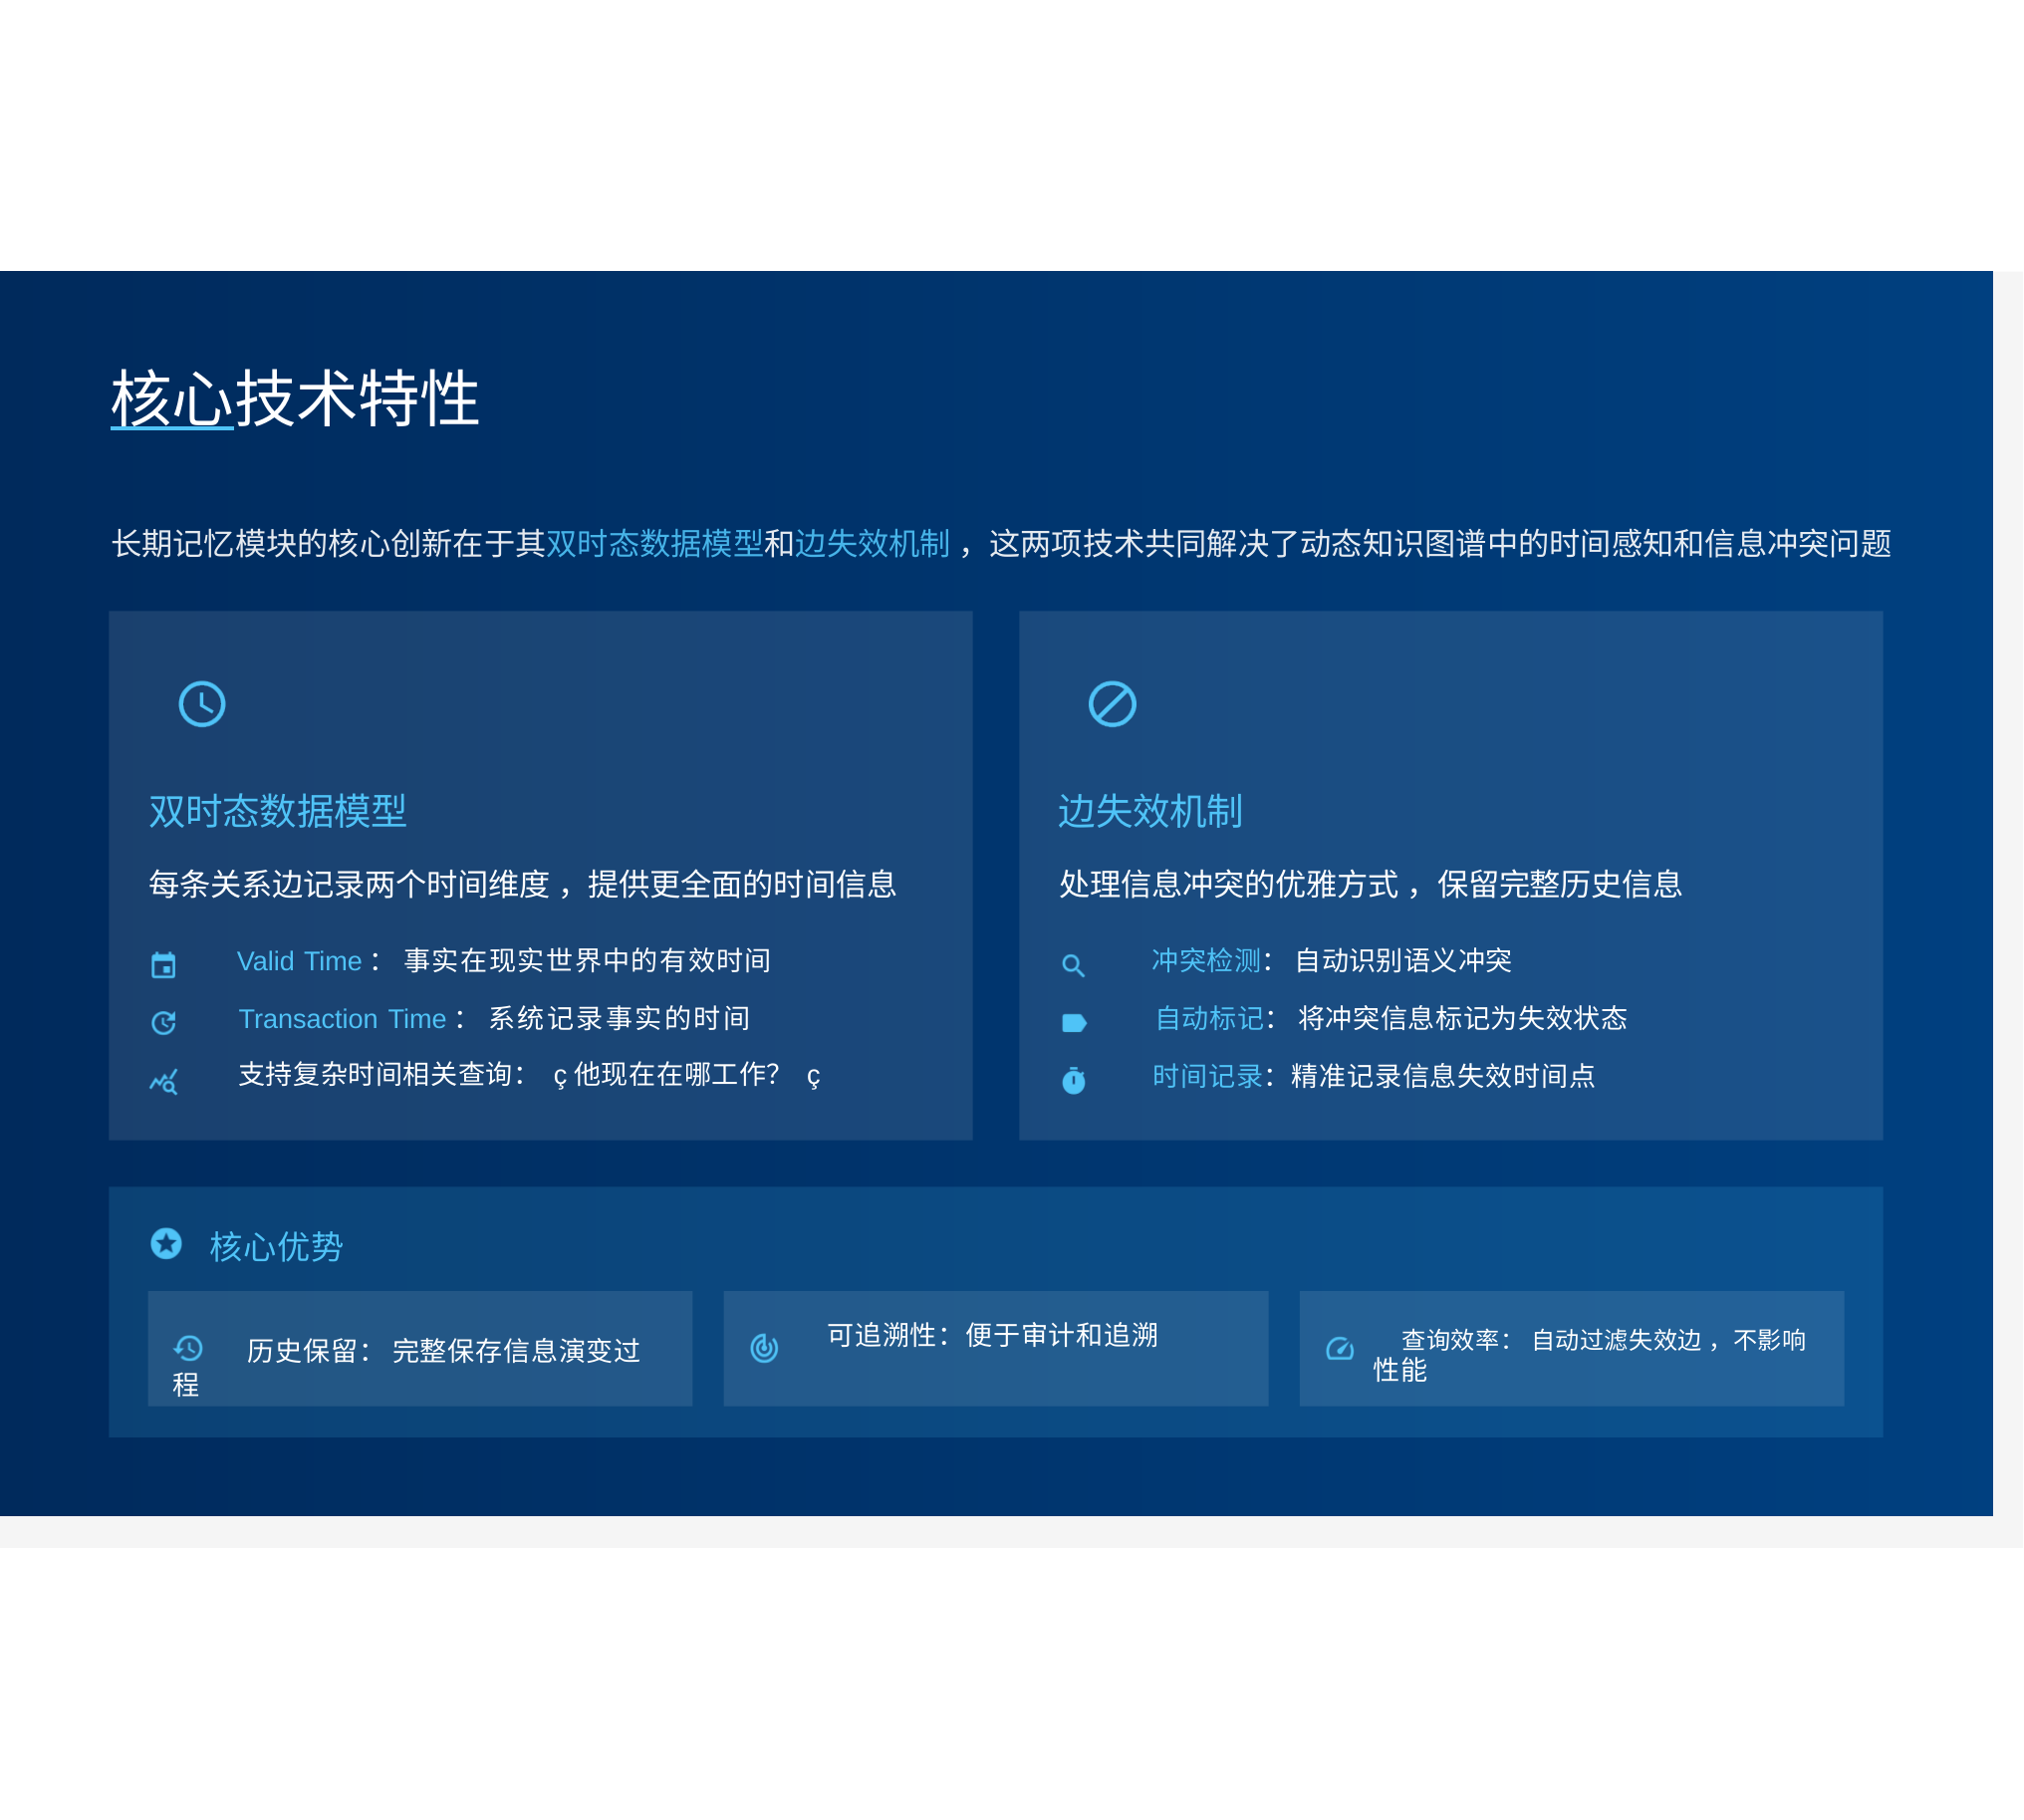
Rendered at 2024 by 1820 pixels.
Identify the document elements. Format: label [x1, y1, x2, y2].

text_box [1299, 1291, 1845, 1407]
picture [0, 271, 1993, 1516]
text_box [0, 271, 2024, 1548]
